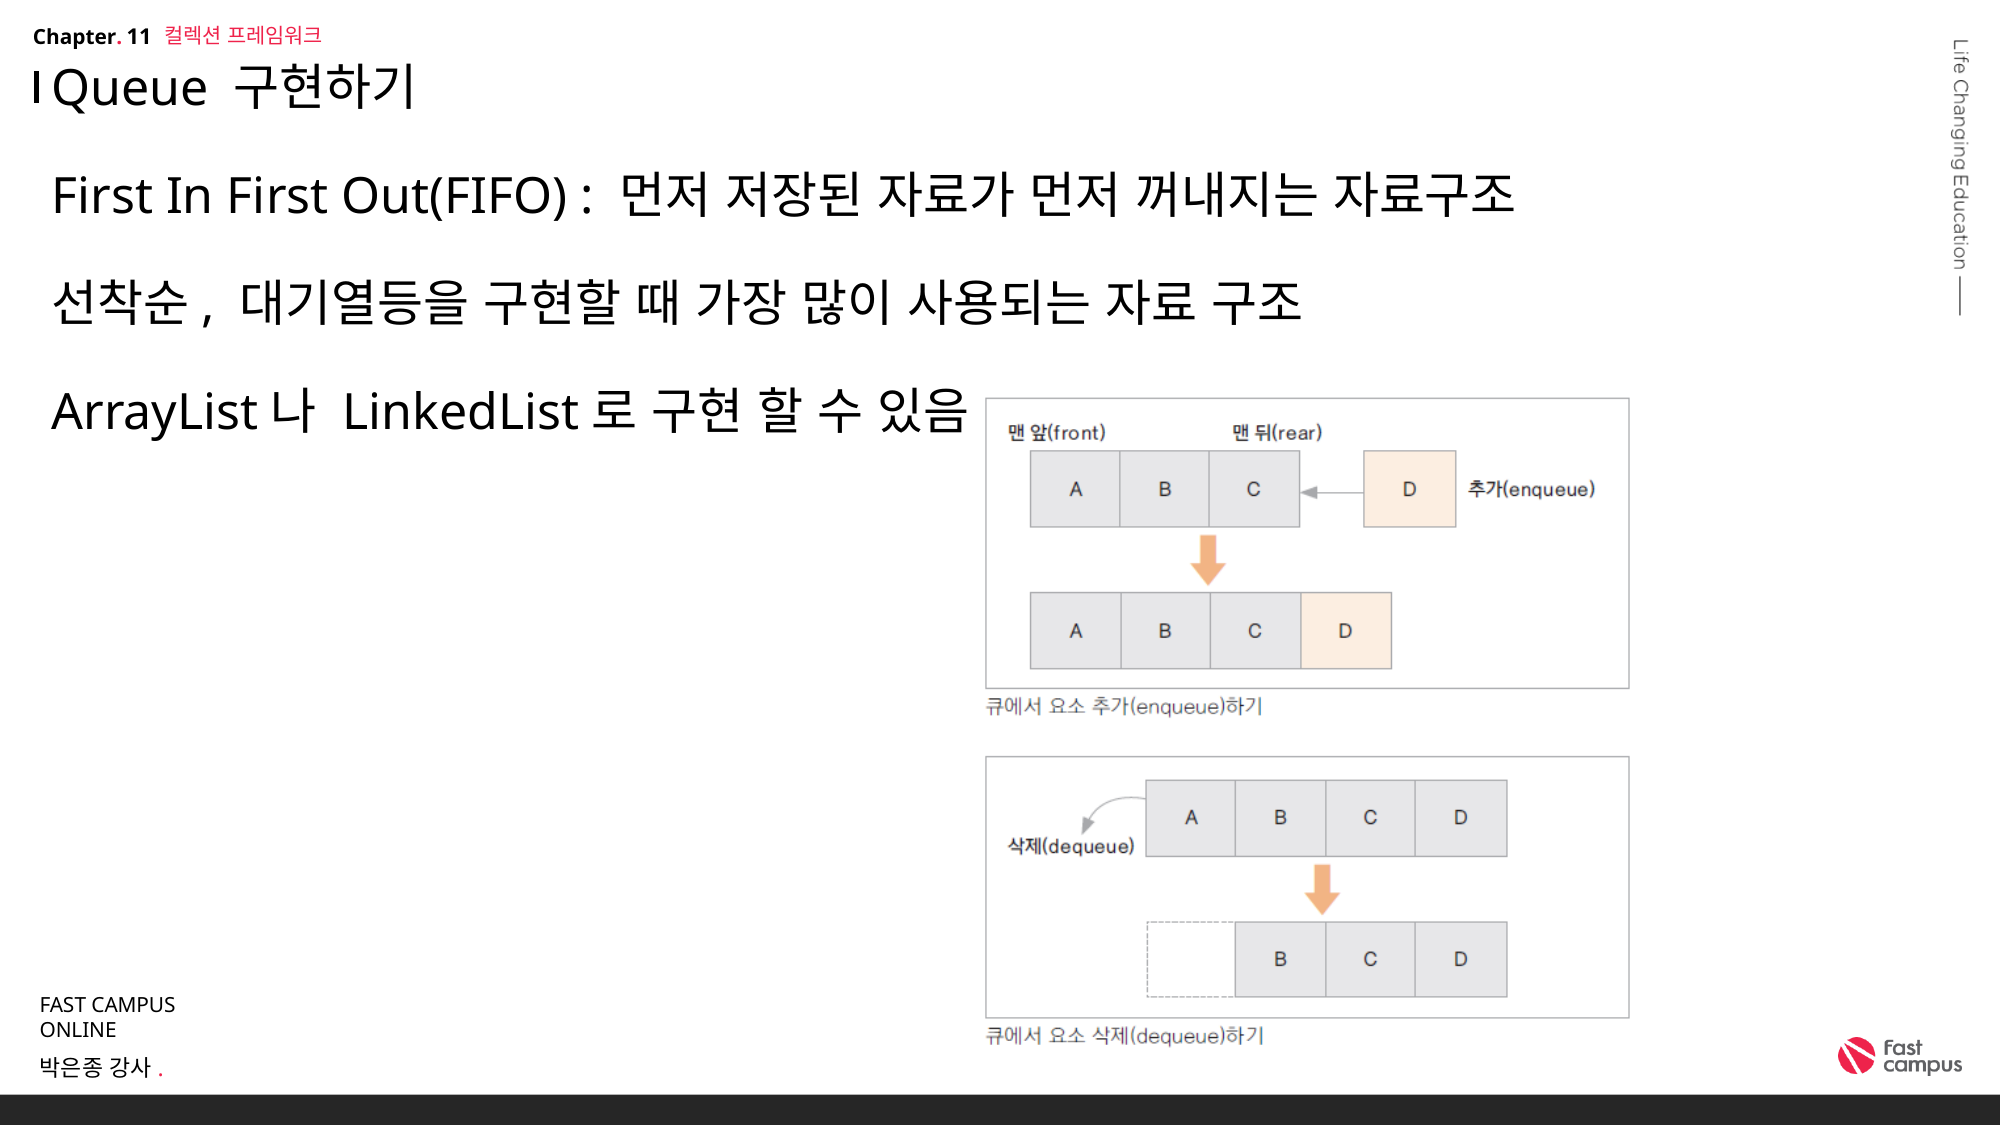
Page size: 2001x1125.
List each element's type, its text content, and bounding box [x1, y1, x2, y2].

picture [1942, 23, 1981, 316]
list 컬렉션 프레임워크 [150, 18, 511, 55]
picture [1838, 1037, 1962, 1076]
list 11 [111, 18, 150, 55]
title Queue 구현하기 First In First Out(FIFO) : 먼저 저장된 자료가 먼저 꺼내지는 자료구조 선착순, 대기열등을 구현할 때 가장 많이 사용되는 자료 구조 ArrayList나 LinkedList로 구현 할 수 있음 [36, 54, 1830, 111]
picture [971, 386, 1681, 1063]
